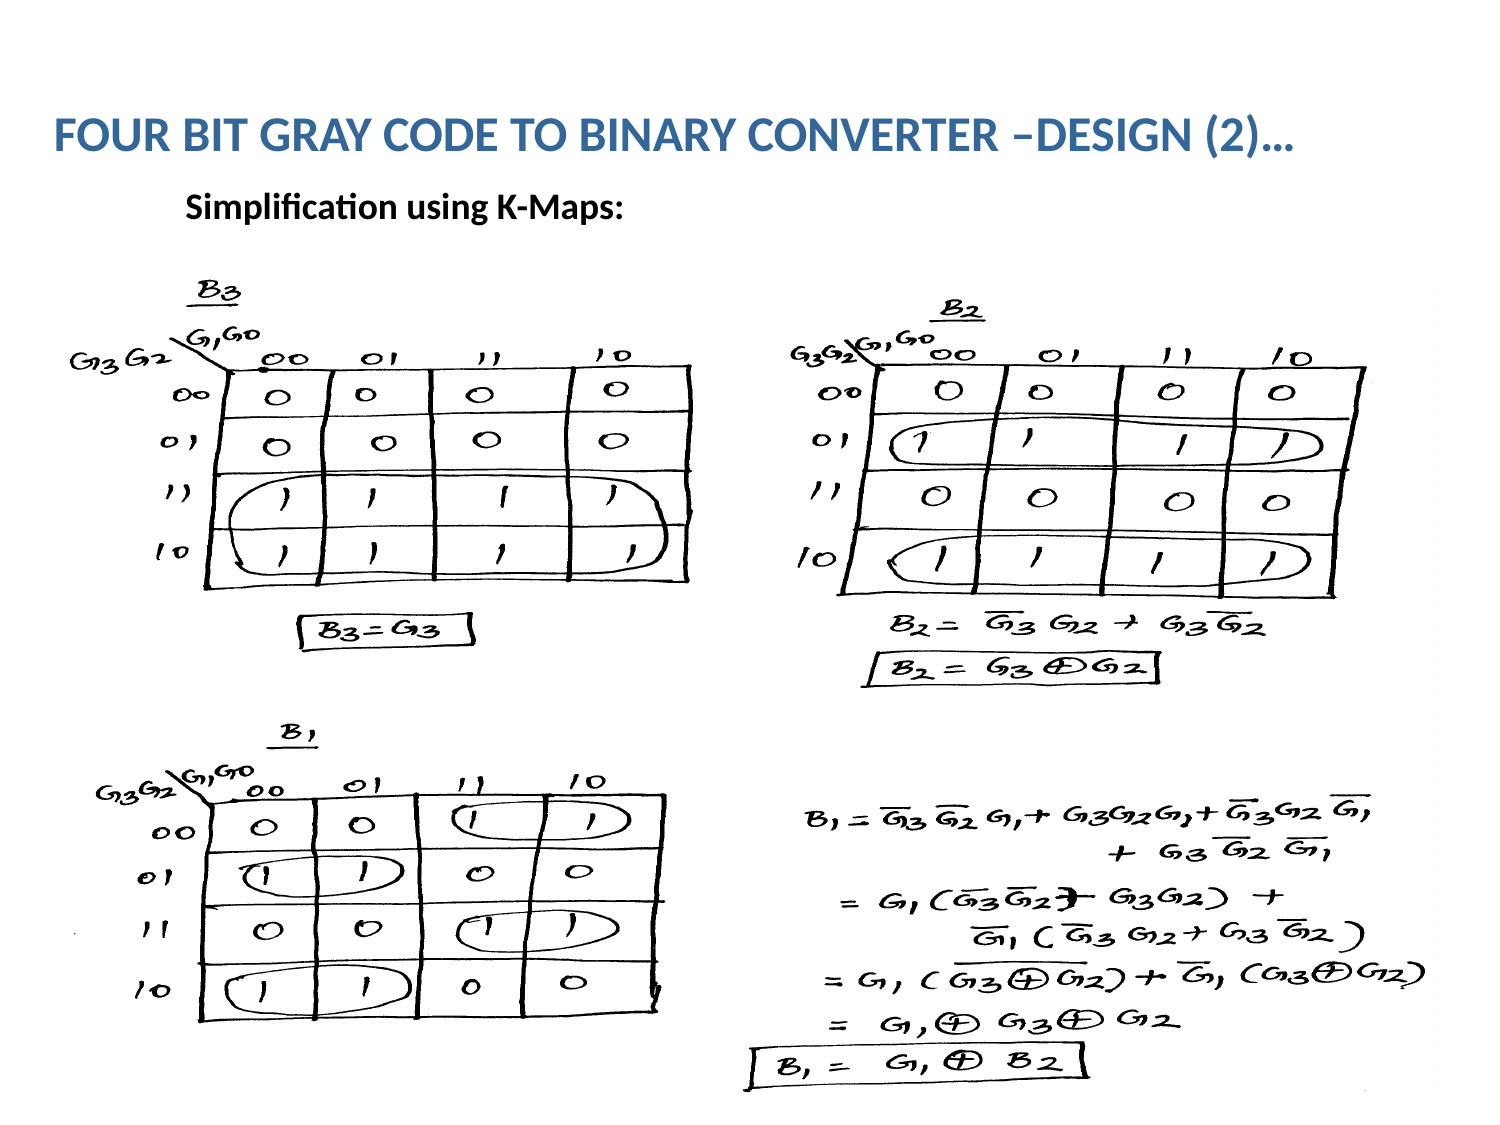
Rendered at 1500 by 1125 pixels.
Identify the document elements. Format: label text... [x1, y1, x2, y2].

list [62, 274, 1438, 1101]
text_box Simplification using K-Maps: [170, 174, 640, 235]
title FOUR BIT GRAY CODE TO BINARY CONVERTER –DESIGN (2)… [37, 37, 1313, 225]
